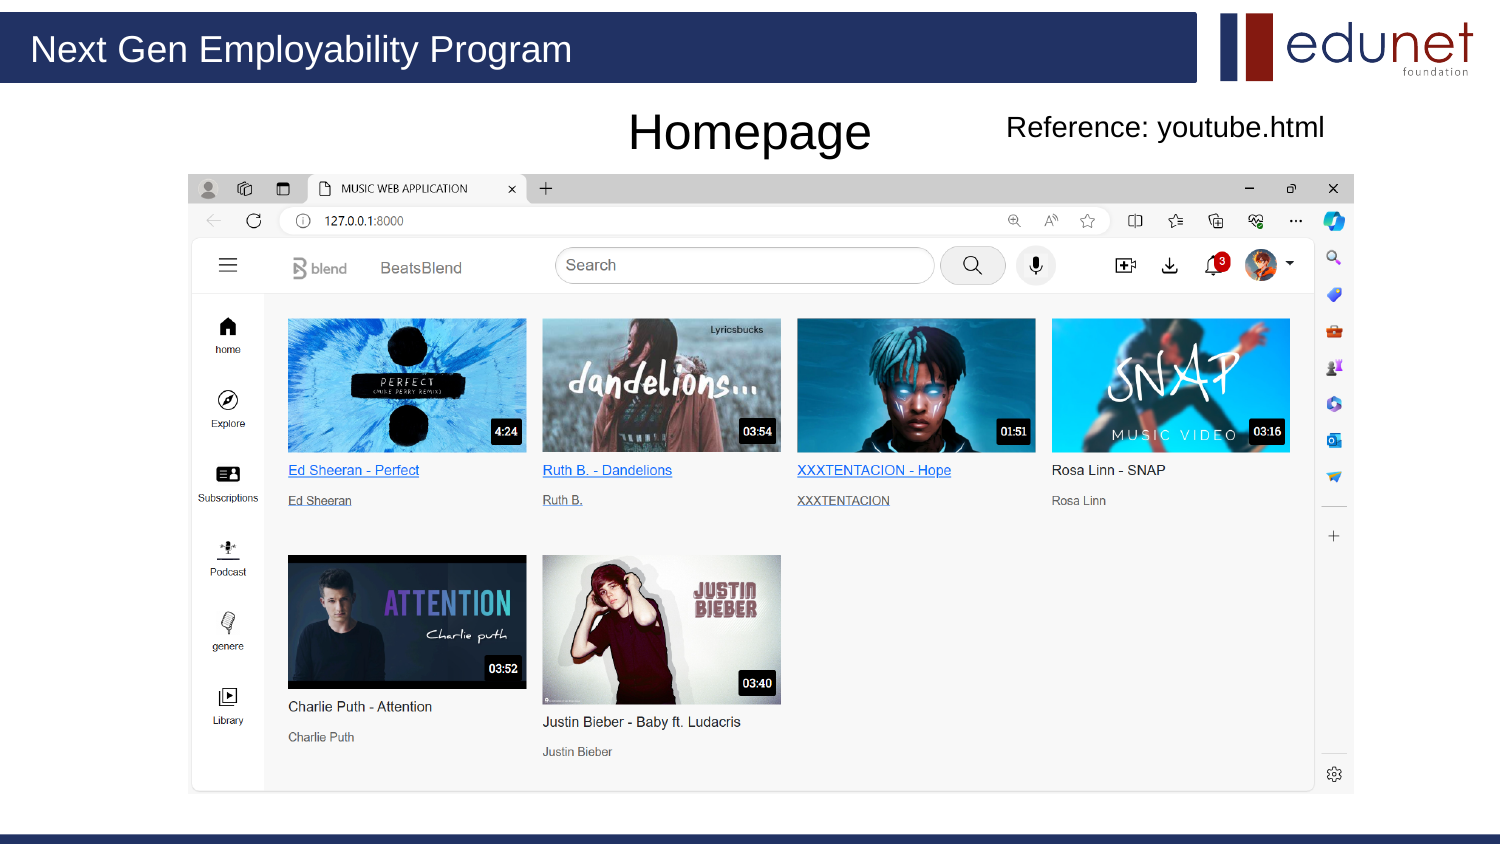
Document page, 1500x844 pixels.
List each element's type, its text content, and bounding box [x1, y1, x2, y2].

picture [187, 174, 1355, 795]
title Homepage [25, 100, 1475, 175]
picture [1279, 14, 1482, 83]
text_box Reference: youtube.html [991, 100, 1341, 151]
